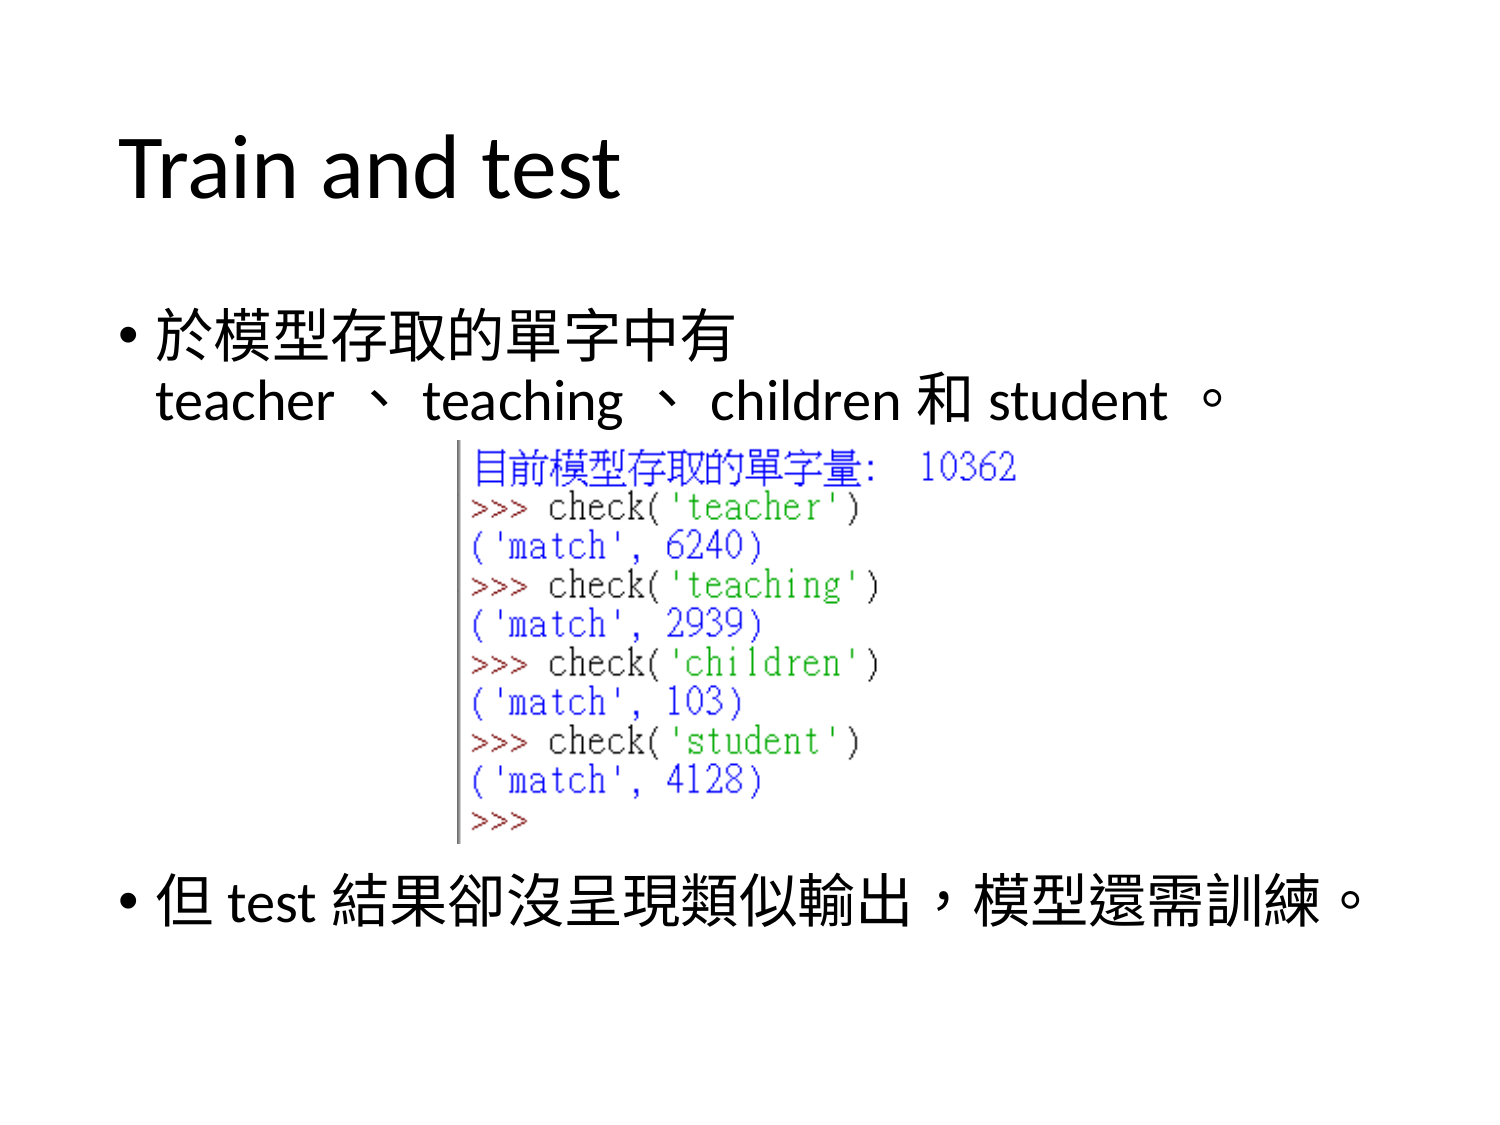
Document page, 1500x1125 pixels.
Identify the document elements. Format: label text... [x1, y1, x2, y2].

list 於模型存取的單字中有teacher、teaching、children和student。 但test結果卻沒呈現類似輸出，模型還需訓練。 [103, 299, 1397, 1014]
title Train and test [103, 59, 1397, 278]
picture [457, 440, 1043, 844]
